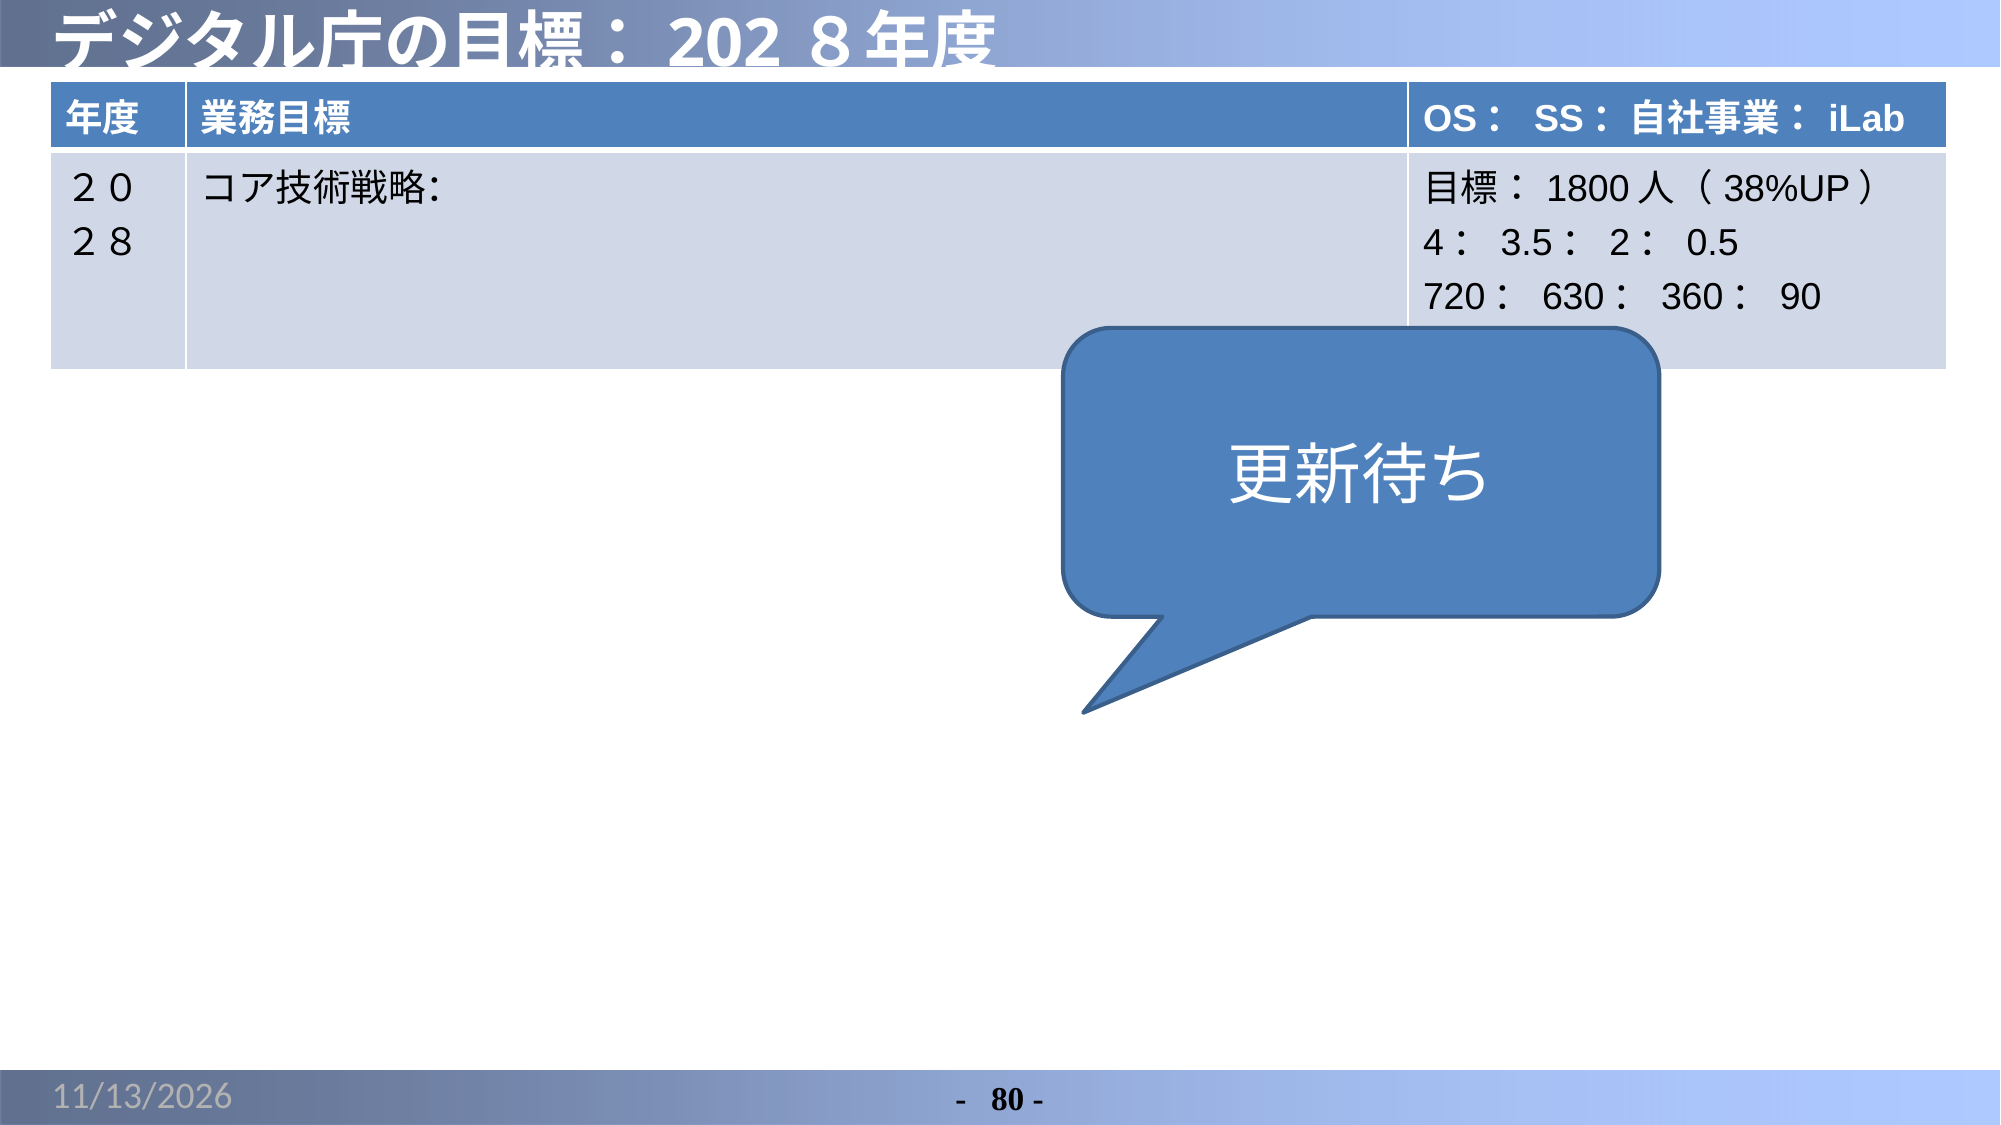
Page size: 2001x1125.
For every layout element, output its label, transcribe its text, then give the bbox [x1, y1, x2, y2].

title デジタル庁の目標：202８年度 [51, 0, 1921, 80]
text_box 更新待ち [1060, 325, 1662, 715]
table_header OS：SS：自社事業：iLab [1409, 82, 1946, 147]
table_cell ２０２８ [51, 153, 185, 369]
table_cell 目標：1800人（38%UP） 4：3.5：2：0.5 720：630：360：90 [1409, 153, 1946, 369]
table_cell コア技術戦略： [187, 153, 1407, 369]
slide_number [51, 1071, 512, 1117]
table_header 業務目標 [187, 82, 1407, 147]
slide_number - 80 - [934, 1078, 1063, 1117]
table_header 年度 [51, 82, 185, 147]
